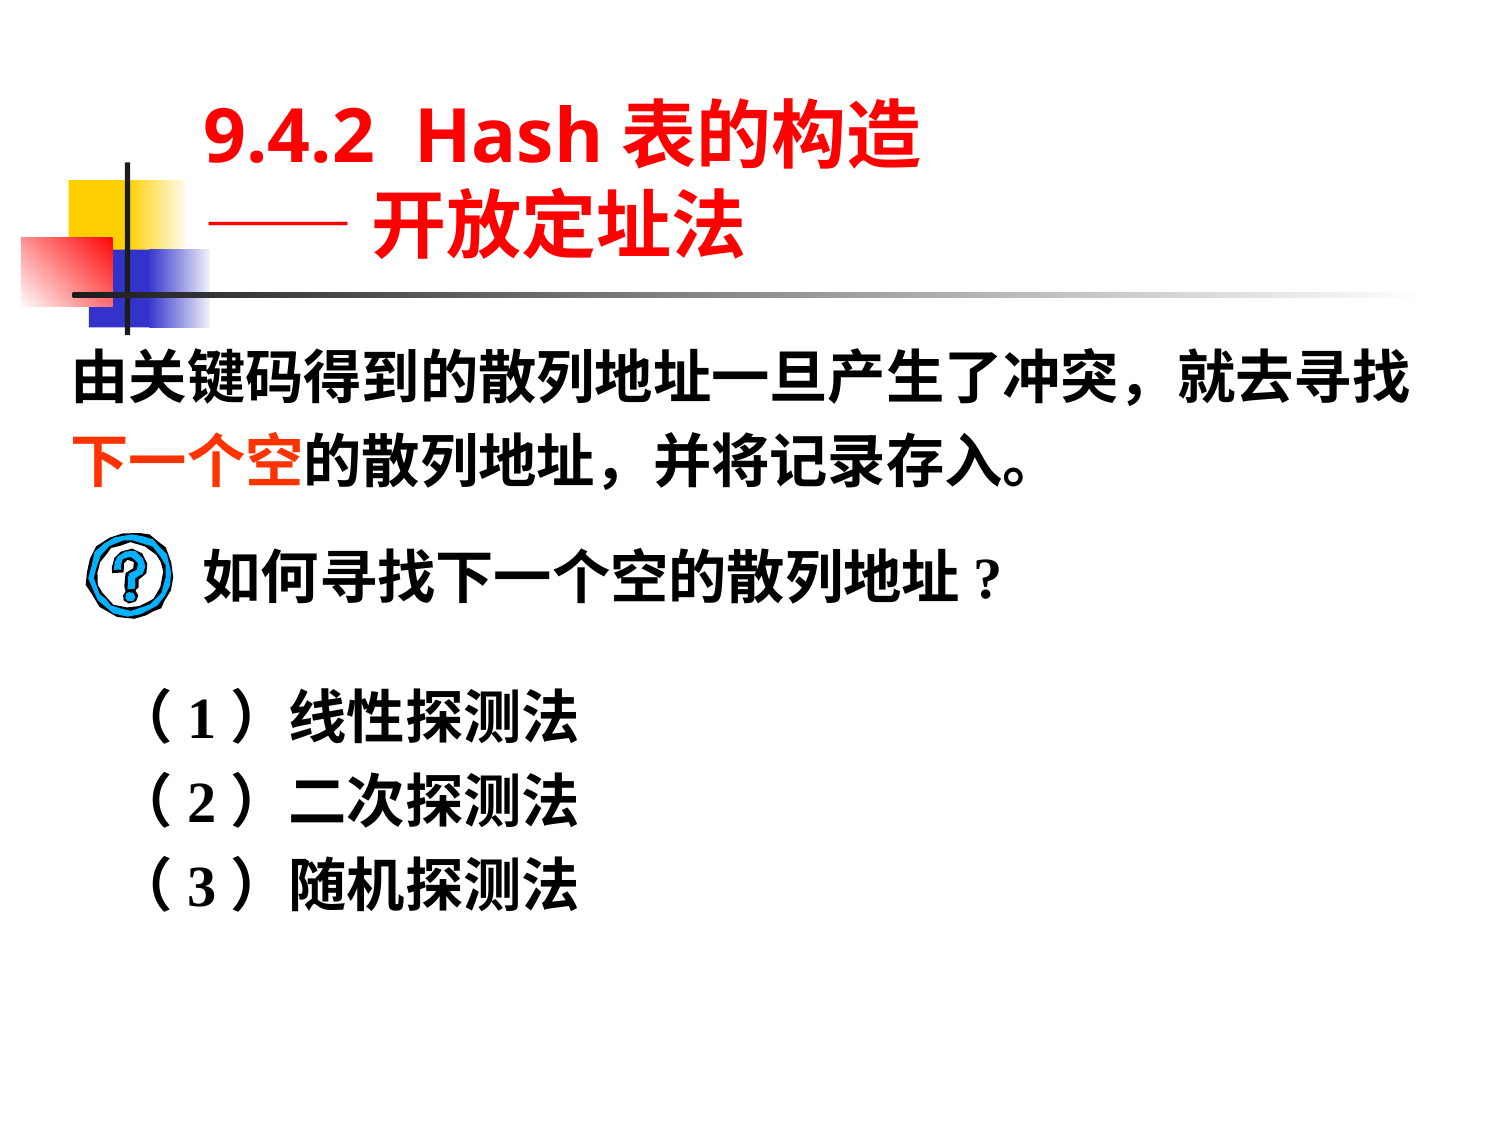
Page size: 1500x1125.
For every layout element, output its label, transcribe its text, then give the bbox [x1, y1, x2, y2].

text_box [85, 532, 1111, 619]
text_box （1）线性探测法 （2）二次探测法 （3）随机探测法 [100, 658, 913, 926]
text_box 9.4.2 Hash表的构造 ——开放定址法 [188, 35, 1468, 275]
text_box 由关键码得到的散列地址一旦产生了冲突，就去寻找下一个空的散列地址，并将记录存入。 [55, 318, 1444, 502]
